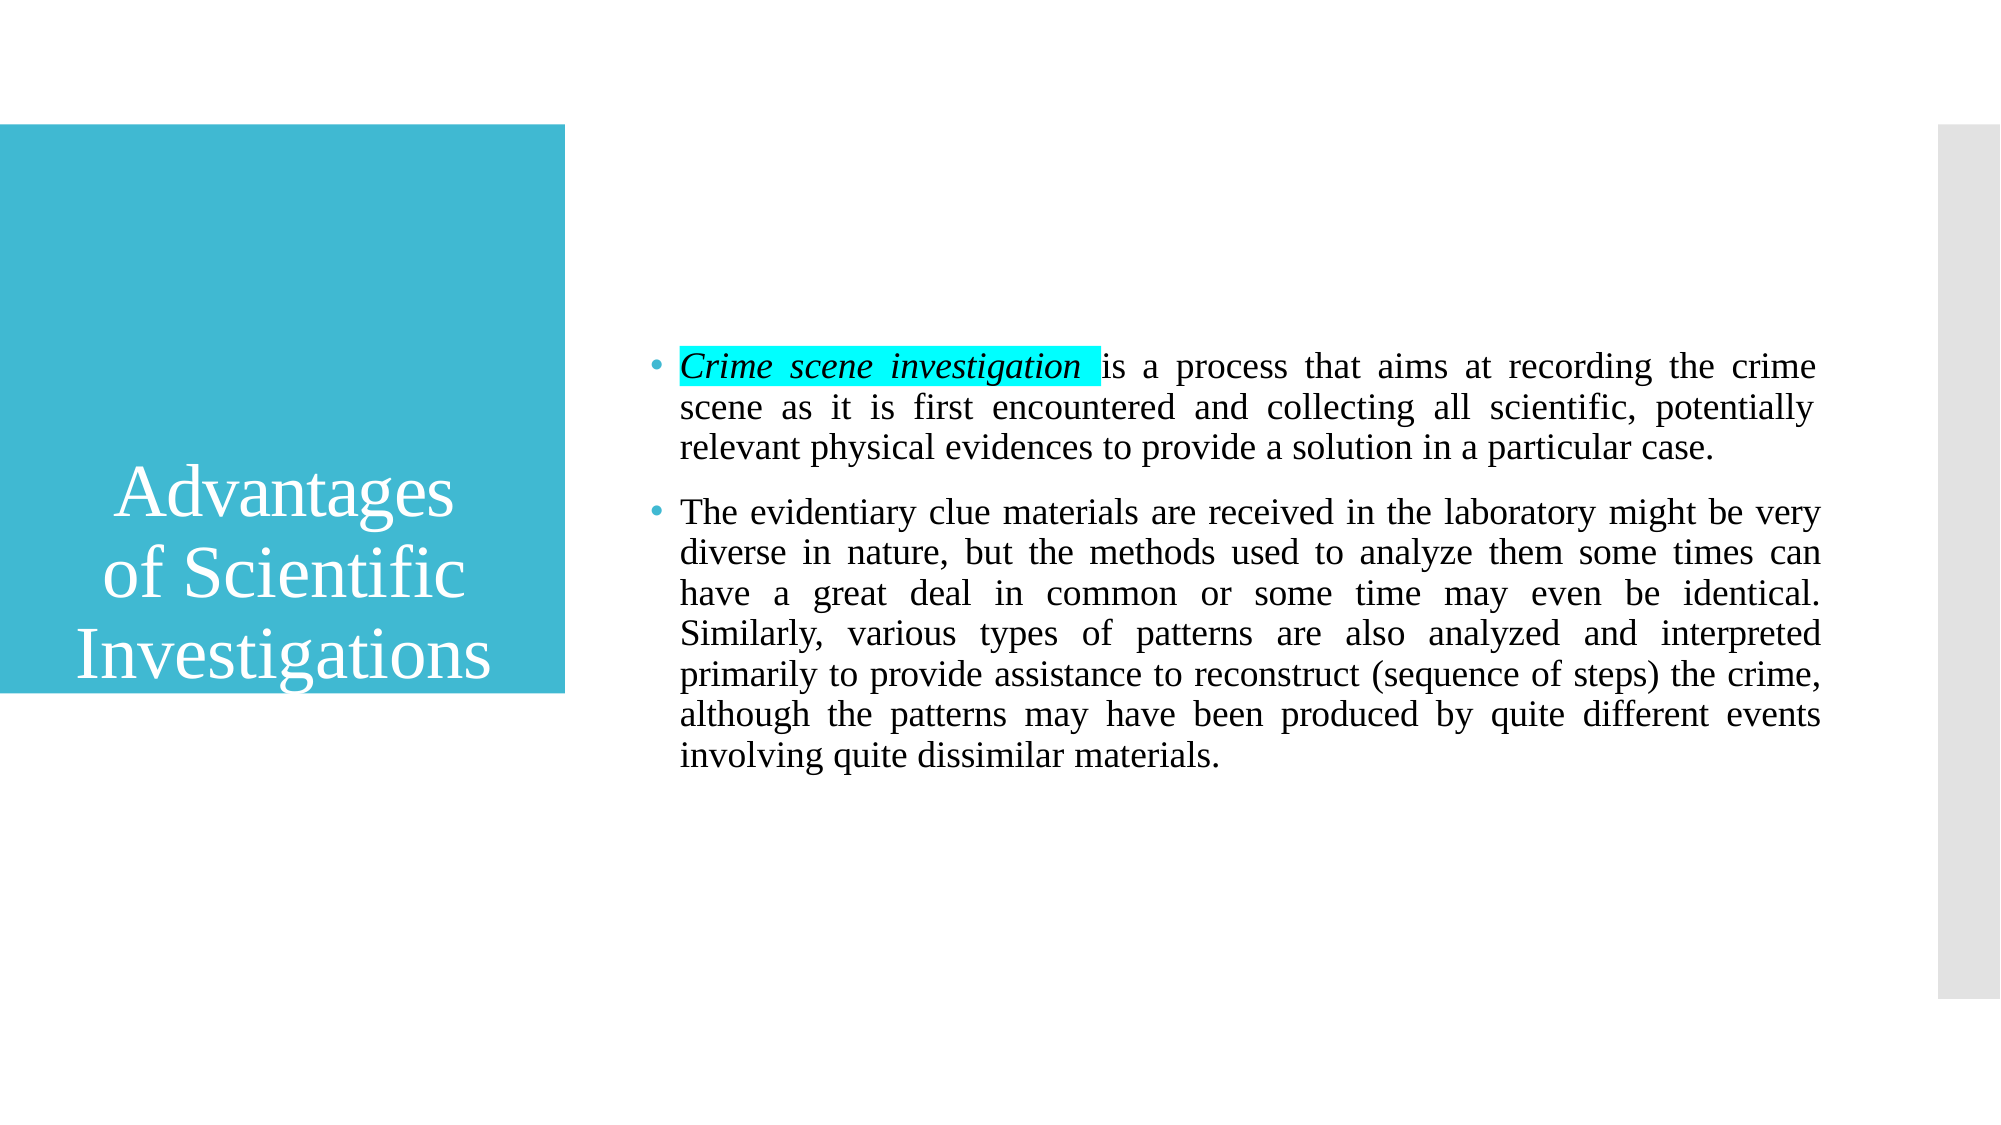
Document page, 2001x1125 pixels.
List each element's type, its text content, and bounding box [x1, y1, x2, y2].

text_box Crime scene investigation [679, 345, 1099, 379]
text_box 🞄 The evidentiary clue materials are received in the laboratory might be very diverse in nature, but the methods used to analyze them some times can have a great deal in common or some time may even be identical. Similarly, various types of patterns are also analyzed and interpreted primarily to provide assistance to reconstruct (sequence of steps) the crime, although the patterns may have been produced by quite different events involving quite dissimilar materials. [647, 485, 1823, 776]
text_box scene as it is first encountered and collecting all scientific, potentially relevant physical evidences to provide a solution in a particular case. [677, 379, 1822, 468]
text_box Advantages of Scientific Investigations [0, 124, 565, 694]
text_box is a process that aims at recording the crime [1099, 339, 1822, 379]
text_box 🞄 [647, 339, 666, 387]
